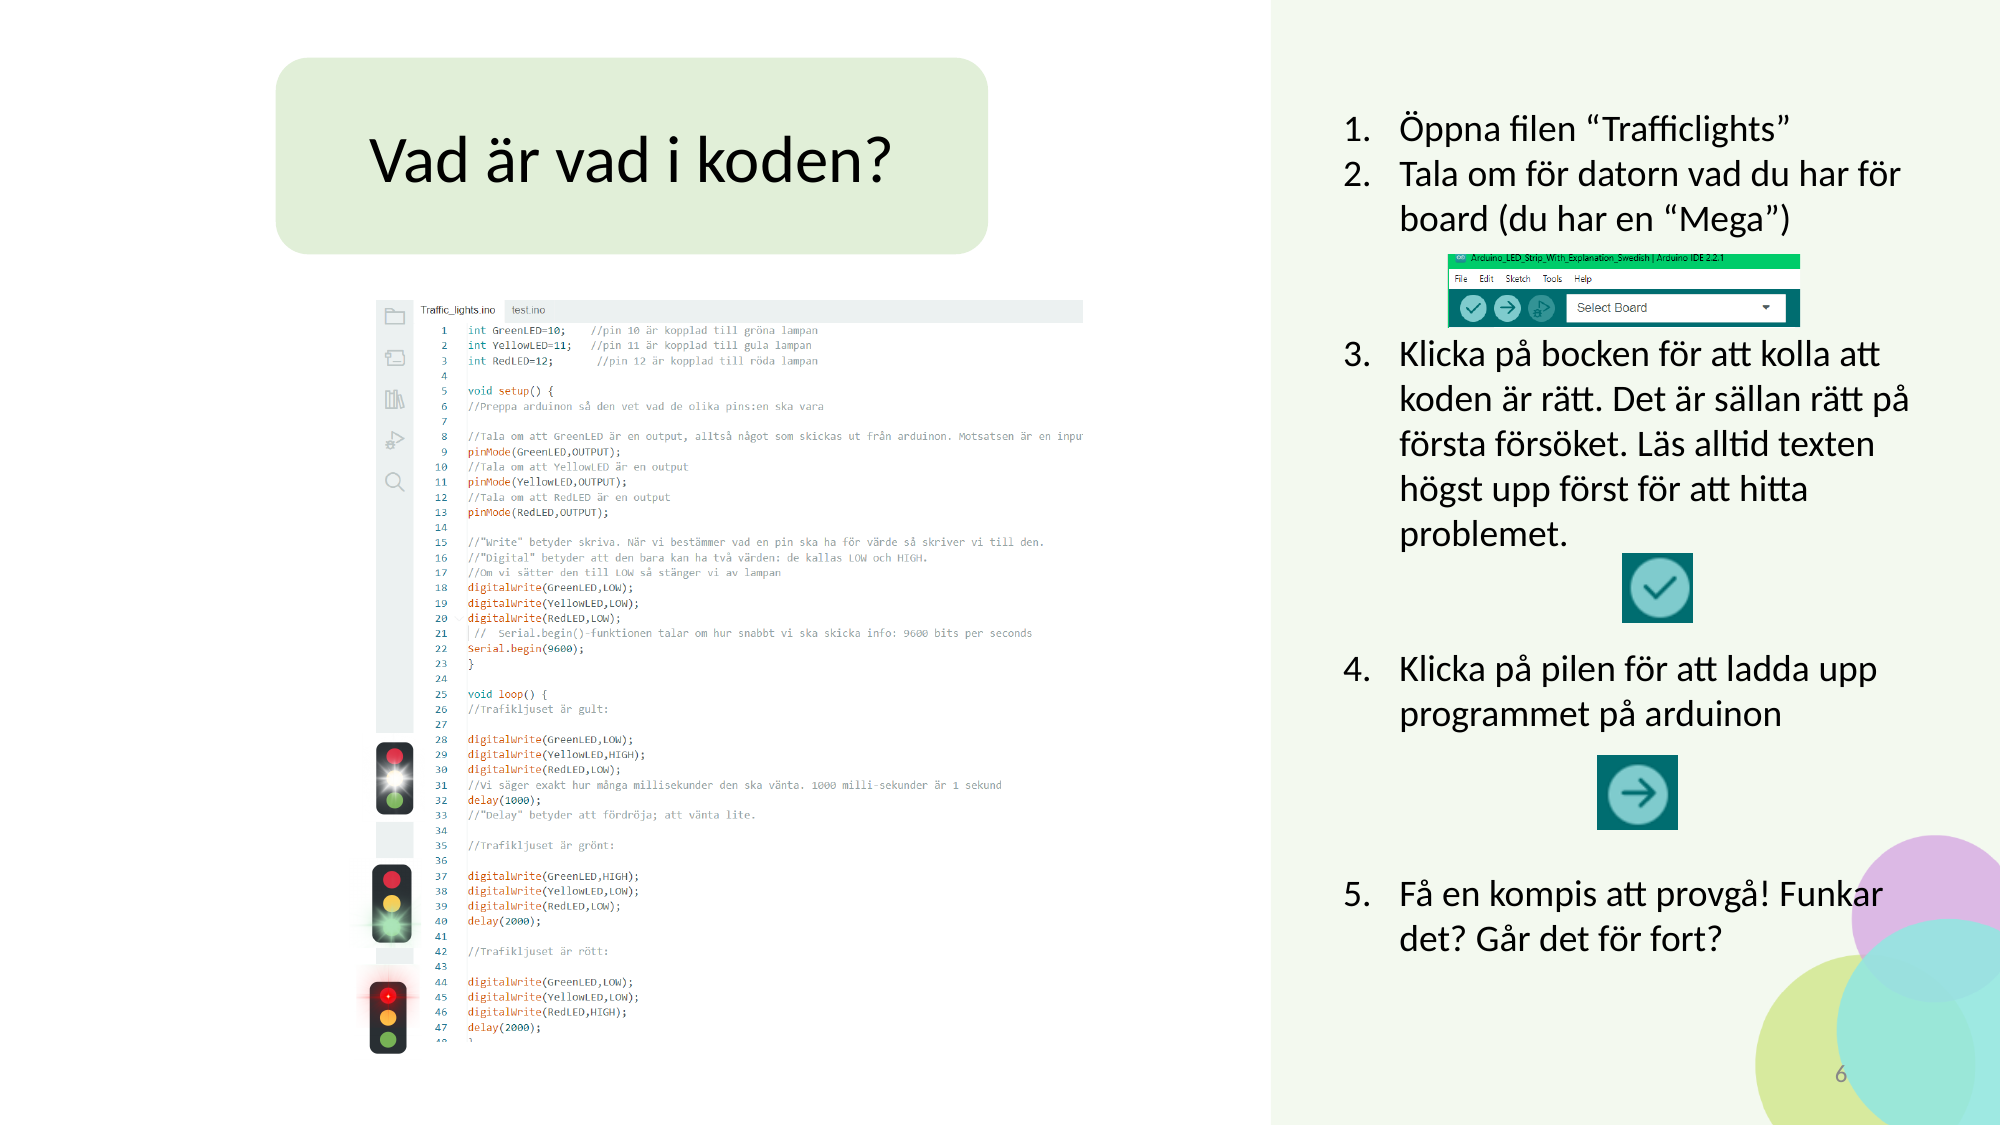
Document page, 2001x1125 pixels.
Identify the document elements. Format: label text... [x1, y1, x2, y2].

slide_number ‹#› [1412, 1042, 1863, 1103]
text_box Öppna filen “Trafficlights” Tala om för datorn vad du har för board (du har en “Mega”) Klicka på bocken för att kolla att koden är rätt. Det är sällan rätt på första försöket. Läs alltid texten högst upp först för att hitta problemet. Klicka på pilen för att ladda upp programmet på arduinon Få en kompis att provgå! Funkar det? Går det för fort? [1328, 96, 1949, 967]
text_box [1270, 0, 2000, 1125]
picture [1679, 804, 2000, 1090]
picture [1597, 755, 1678, 830]
text_box Vad är vad i koden? [275, 57, 989, 255]
picture [1622, 553, 1694, 623]
picture [1447, 254, 1801, 328]
picture [349, 300, 1083, 1061]
